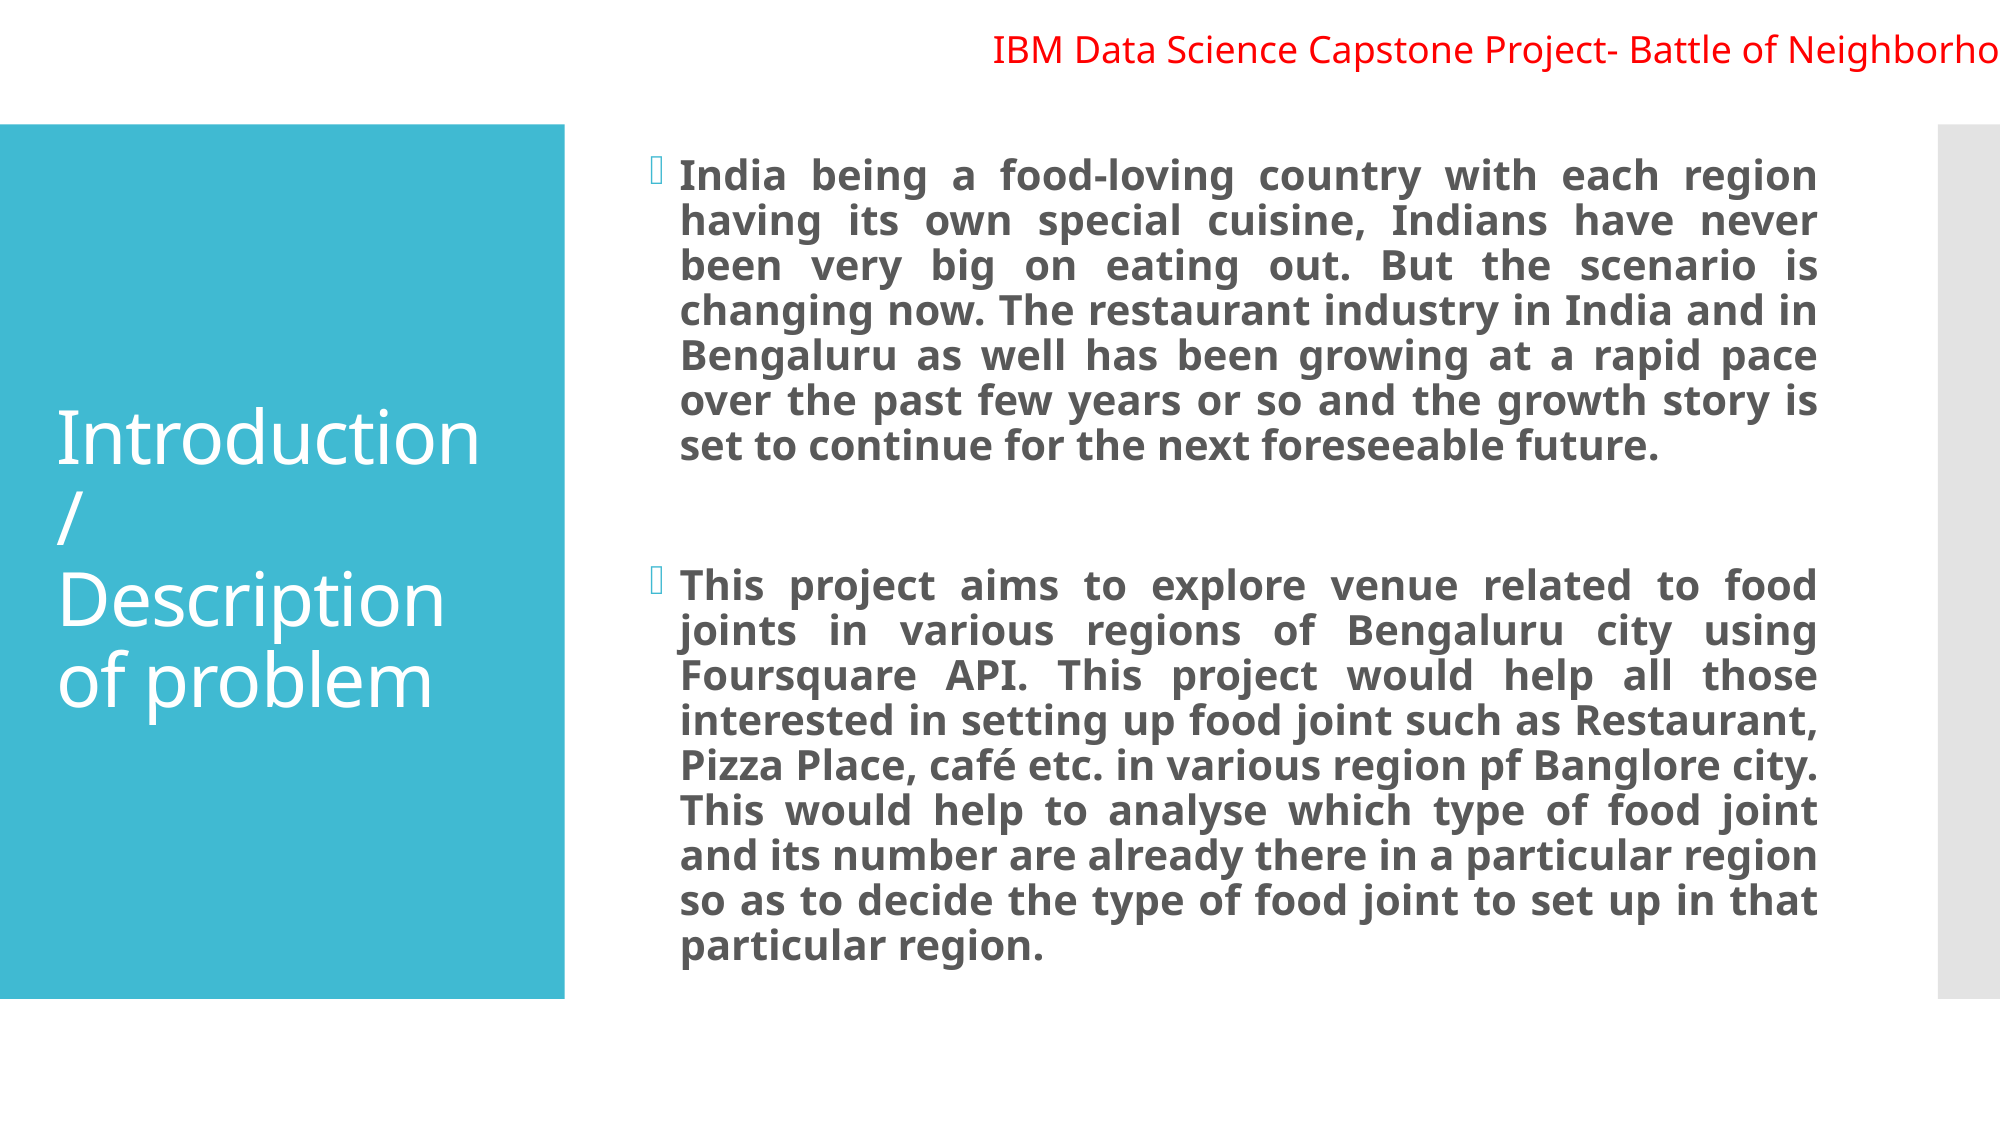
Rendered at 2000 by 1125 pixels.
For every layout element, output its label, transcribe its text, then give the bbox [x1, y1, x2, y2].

text_box IBM Data Science Capstone Project- Battle of Neighborhood [978, 19, 2000, 79]
list India being a food-loving country with each region having its own special cuisine, Indians have never been very big on eating out. But the scenario is changing now. The restaurant industry in India and in Bengaluru as well has been growing at a rapid pace over the past few years or so and the growth story is set to continue for the next foreseeable future. This project aims to explore venue related to food joints in various regions of Bengaluru city using Foursquare API. This project would help all those interested in setting up food joint such as Restaurant, Pizza Place, café etc. in various region pf Banglore city. This would help to analyse which type of food joint and its number are already there in a particular region so as to decide the type of food joint to set up in that particular region. [634, 141, 1835, 982]
title Introduction/ Description of problem [41, 184, 525, 940]
